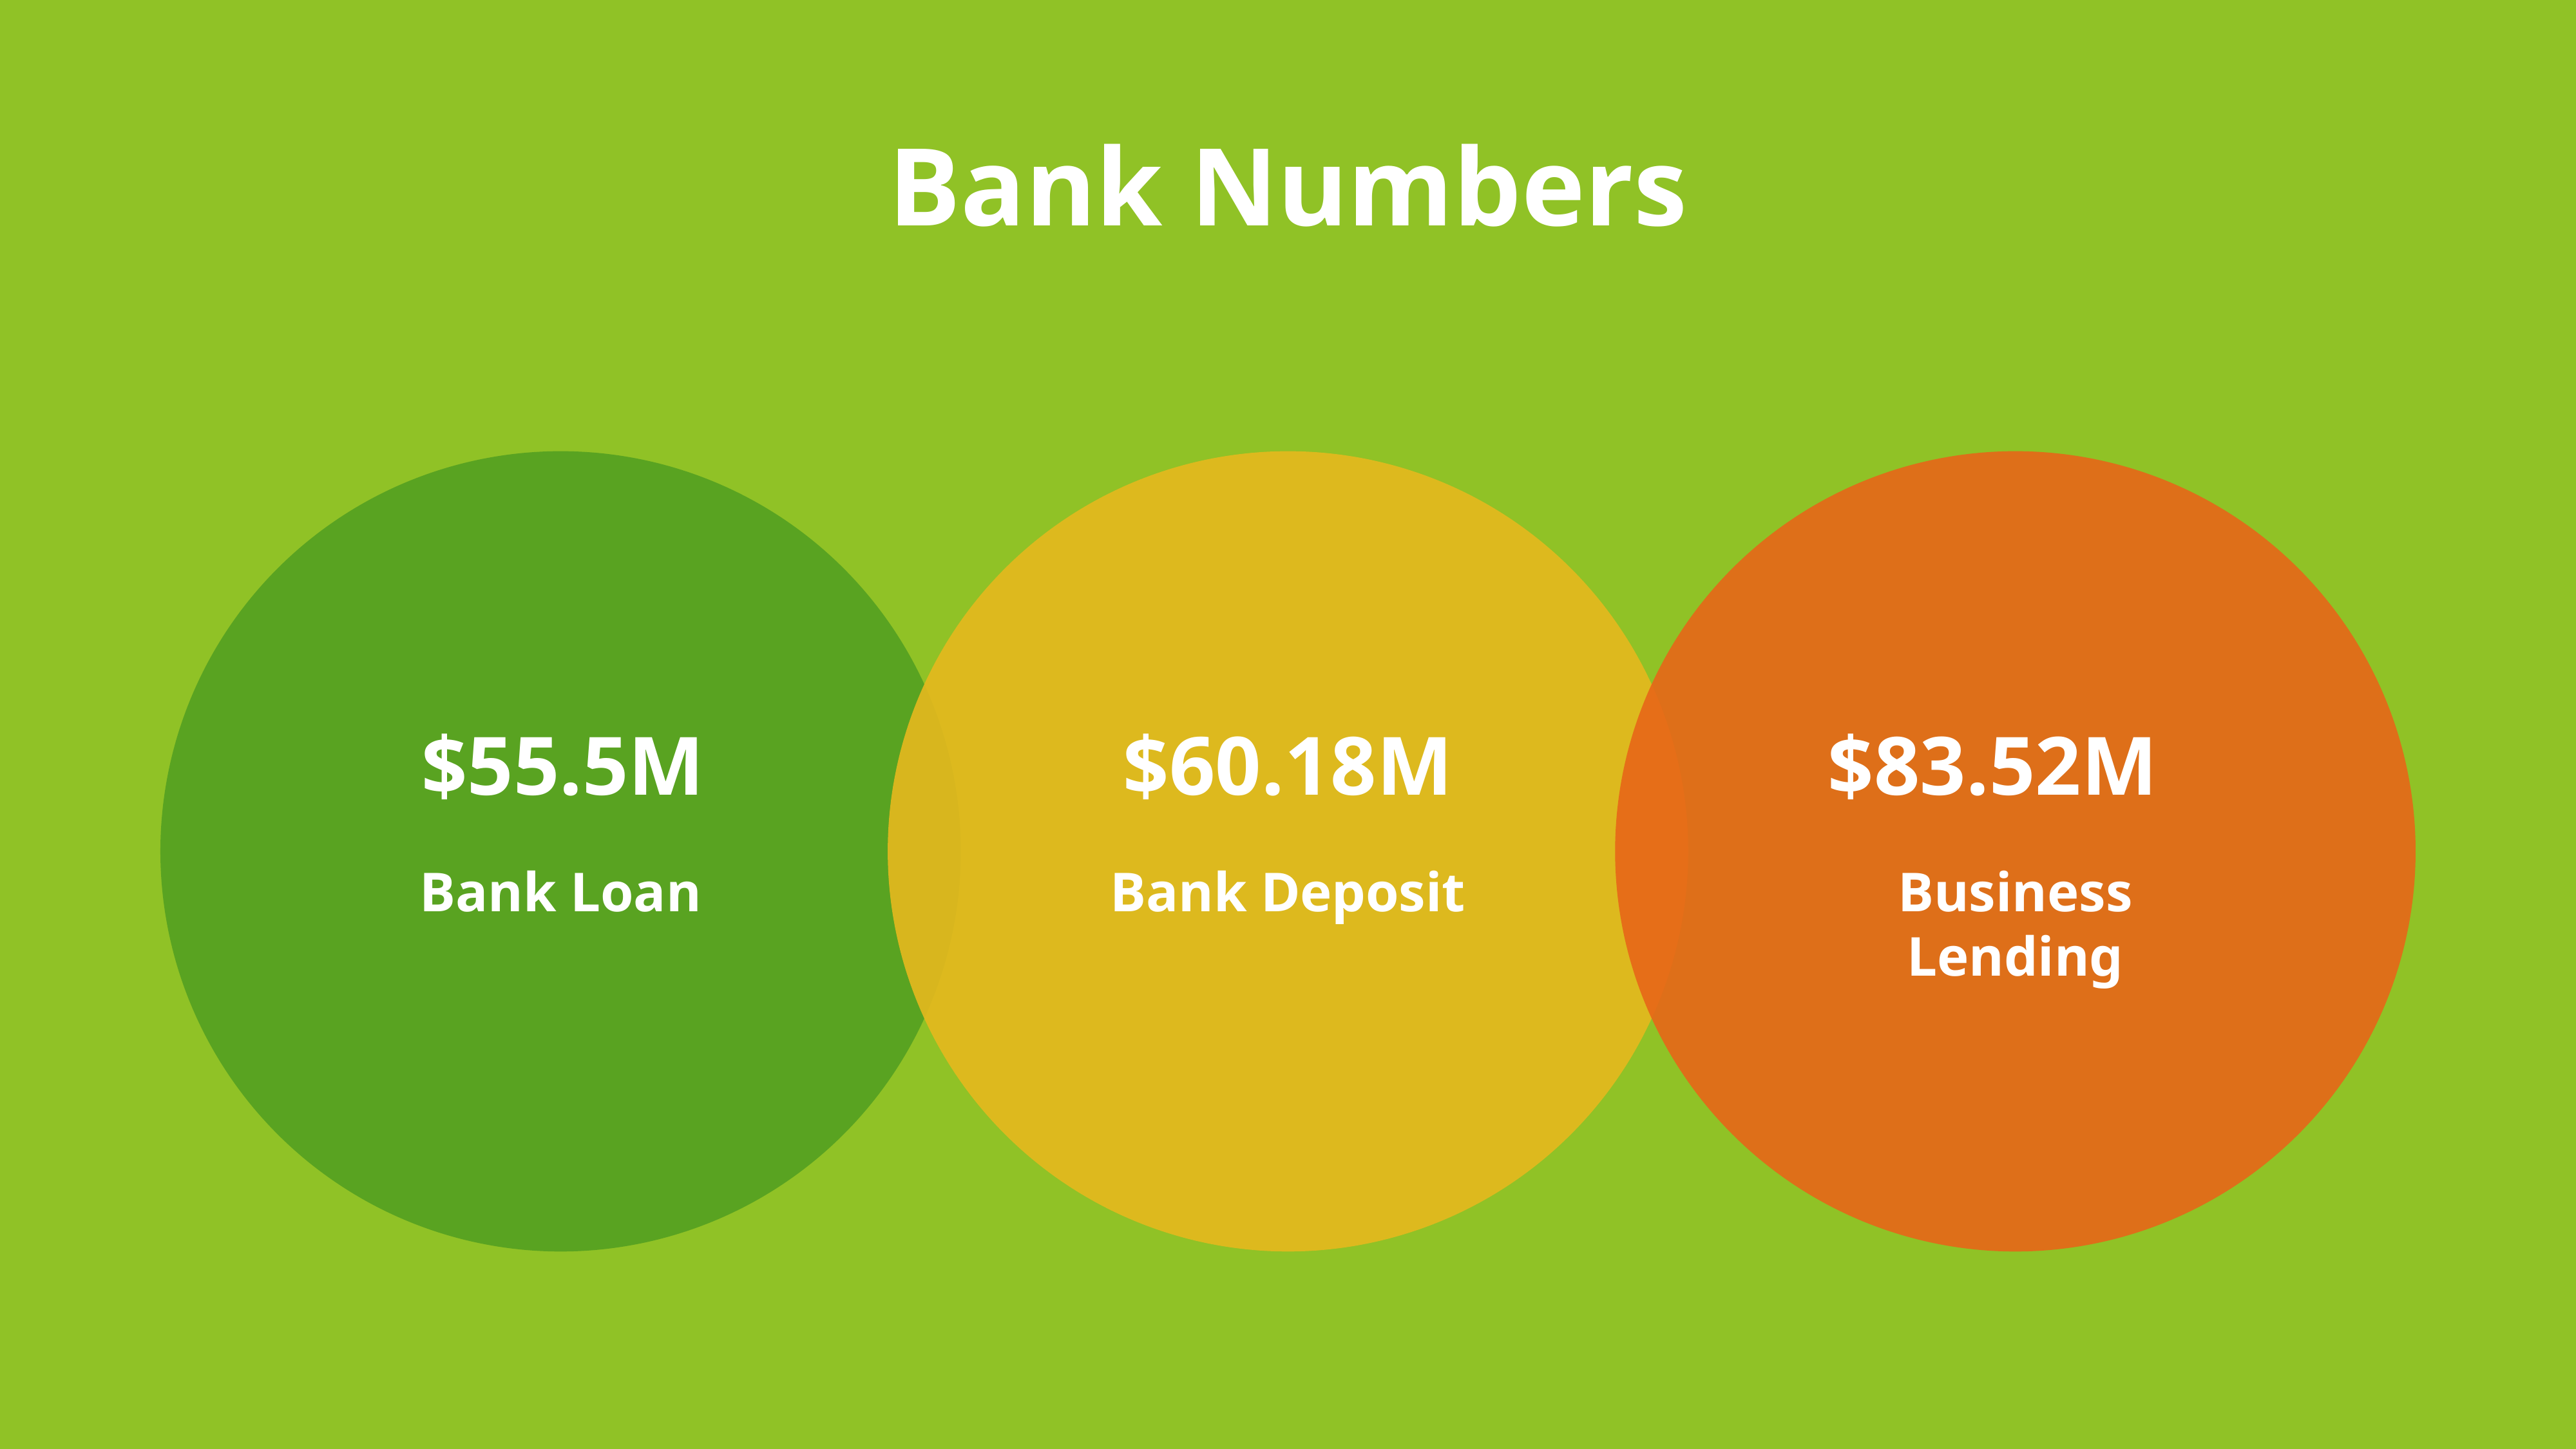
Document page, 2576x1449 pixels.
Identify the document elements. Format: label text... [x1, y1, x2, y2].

text_box [159, 450, 924, 1253]
text_box [895, 936, 1652, 1253]
text_box [1623, 450, 2417, 1253]
text_box [0, 0, 2576, 1449]
text_box [913, 450, 1652, 708]
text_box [329, 709, 2246, 929]
text_box Bank Numbers [237, 113, 2338, 252]
